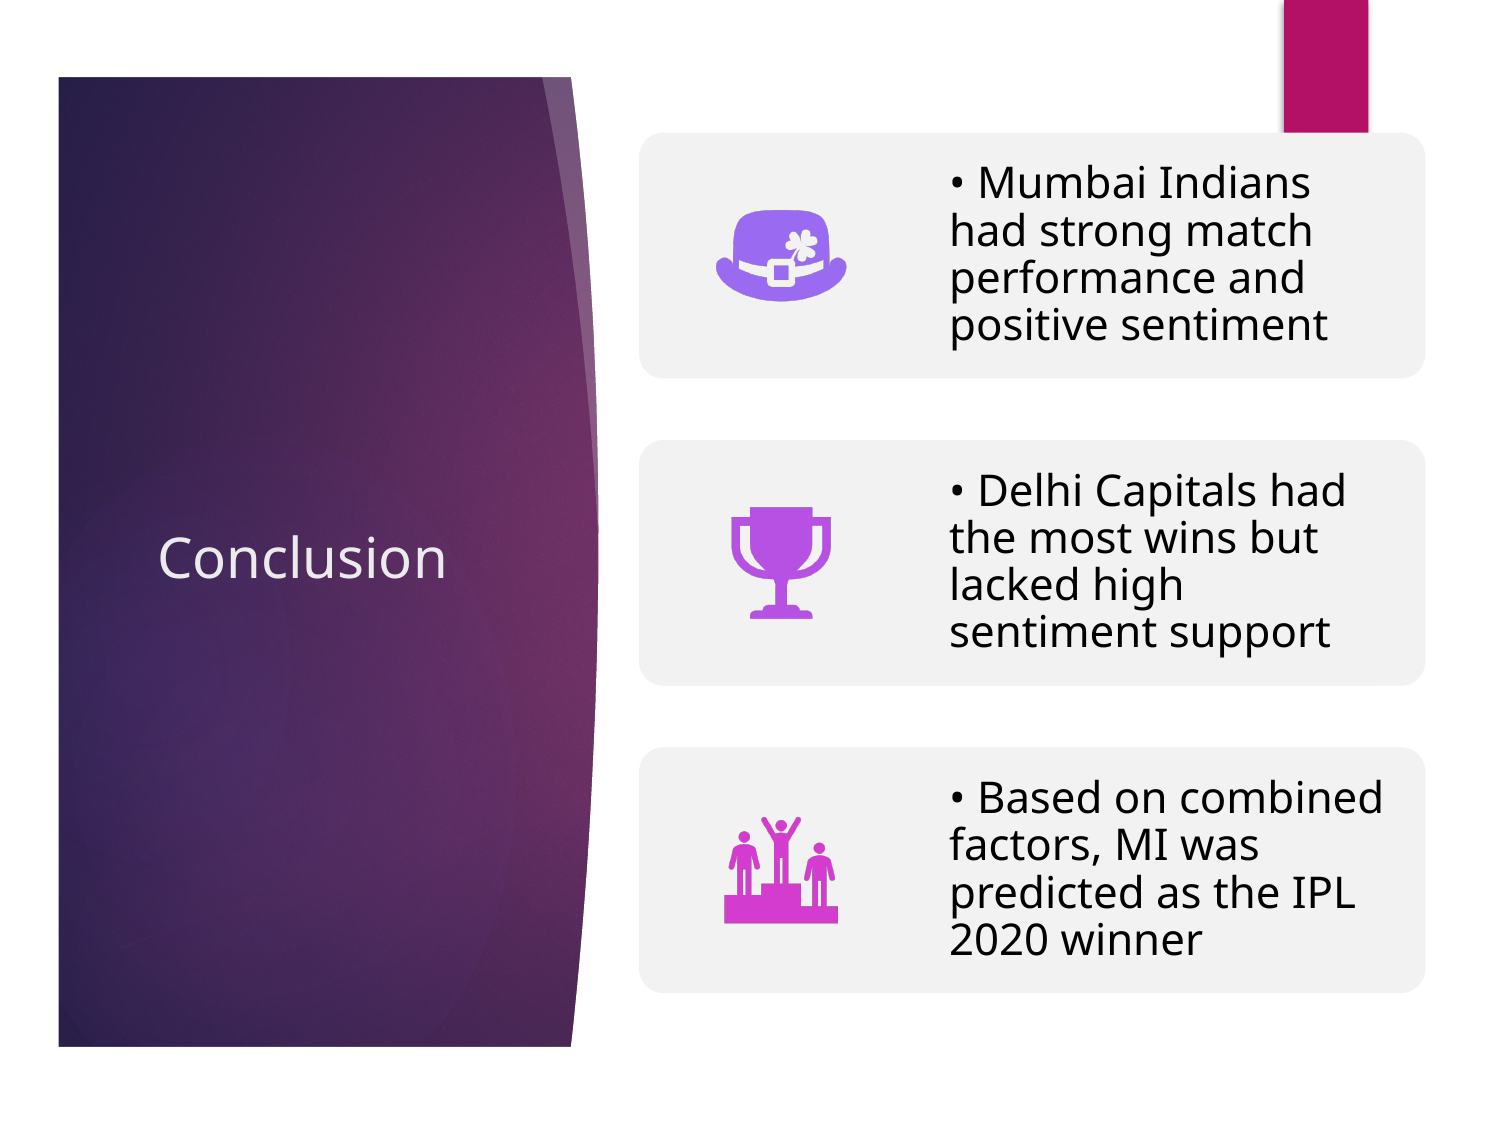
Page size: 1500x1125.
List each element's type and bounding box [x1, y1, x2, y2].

list [638, 132, 1426, 994]
text_box [0, 0, 1500, 1125]
